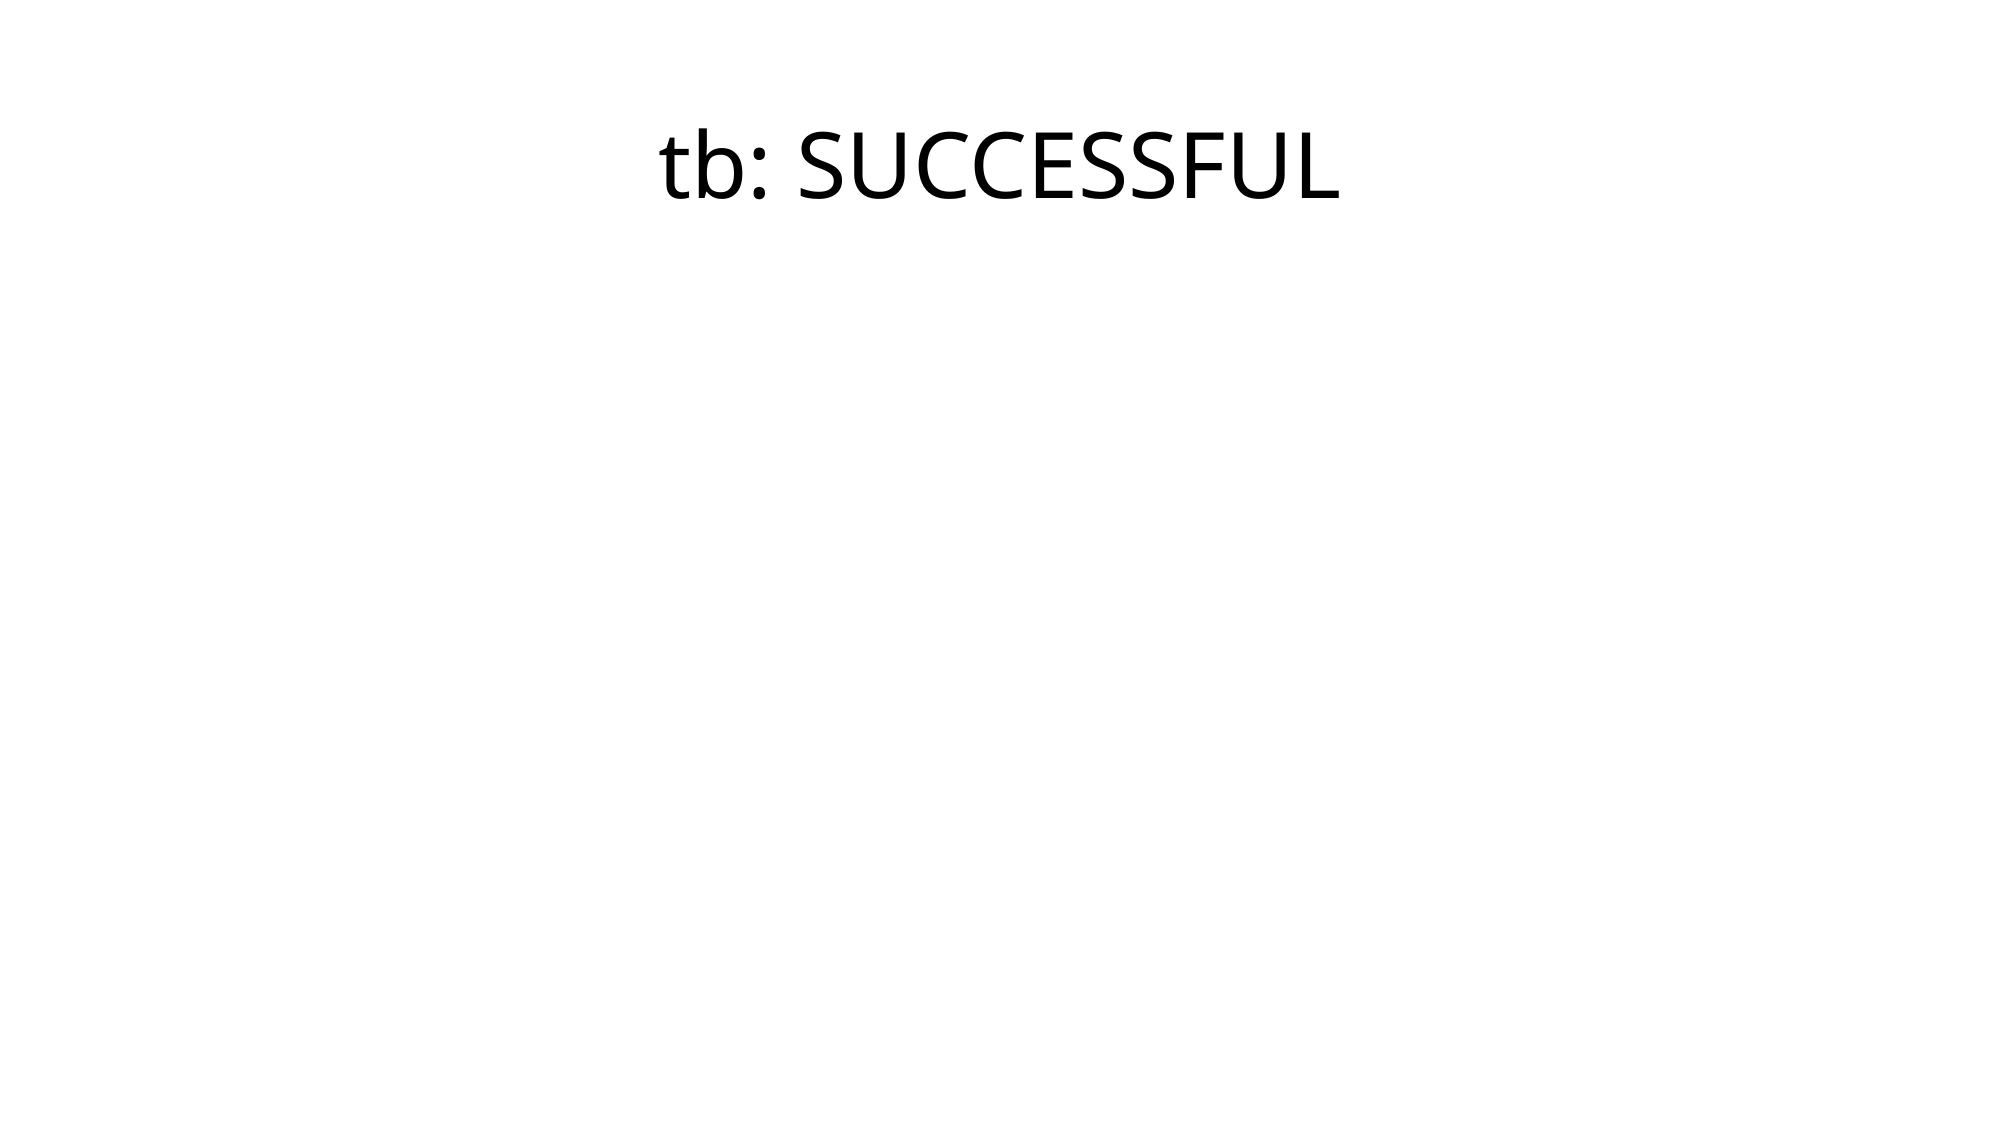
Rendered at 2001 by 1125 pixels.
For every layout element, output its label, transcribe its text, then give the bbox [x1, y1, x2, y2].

title tb: SUCCESSFUL [137, 59, 1863, 278]
